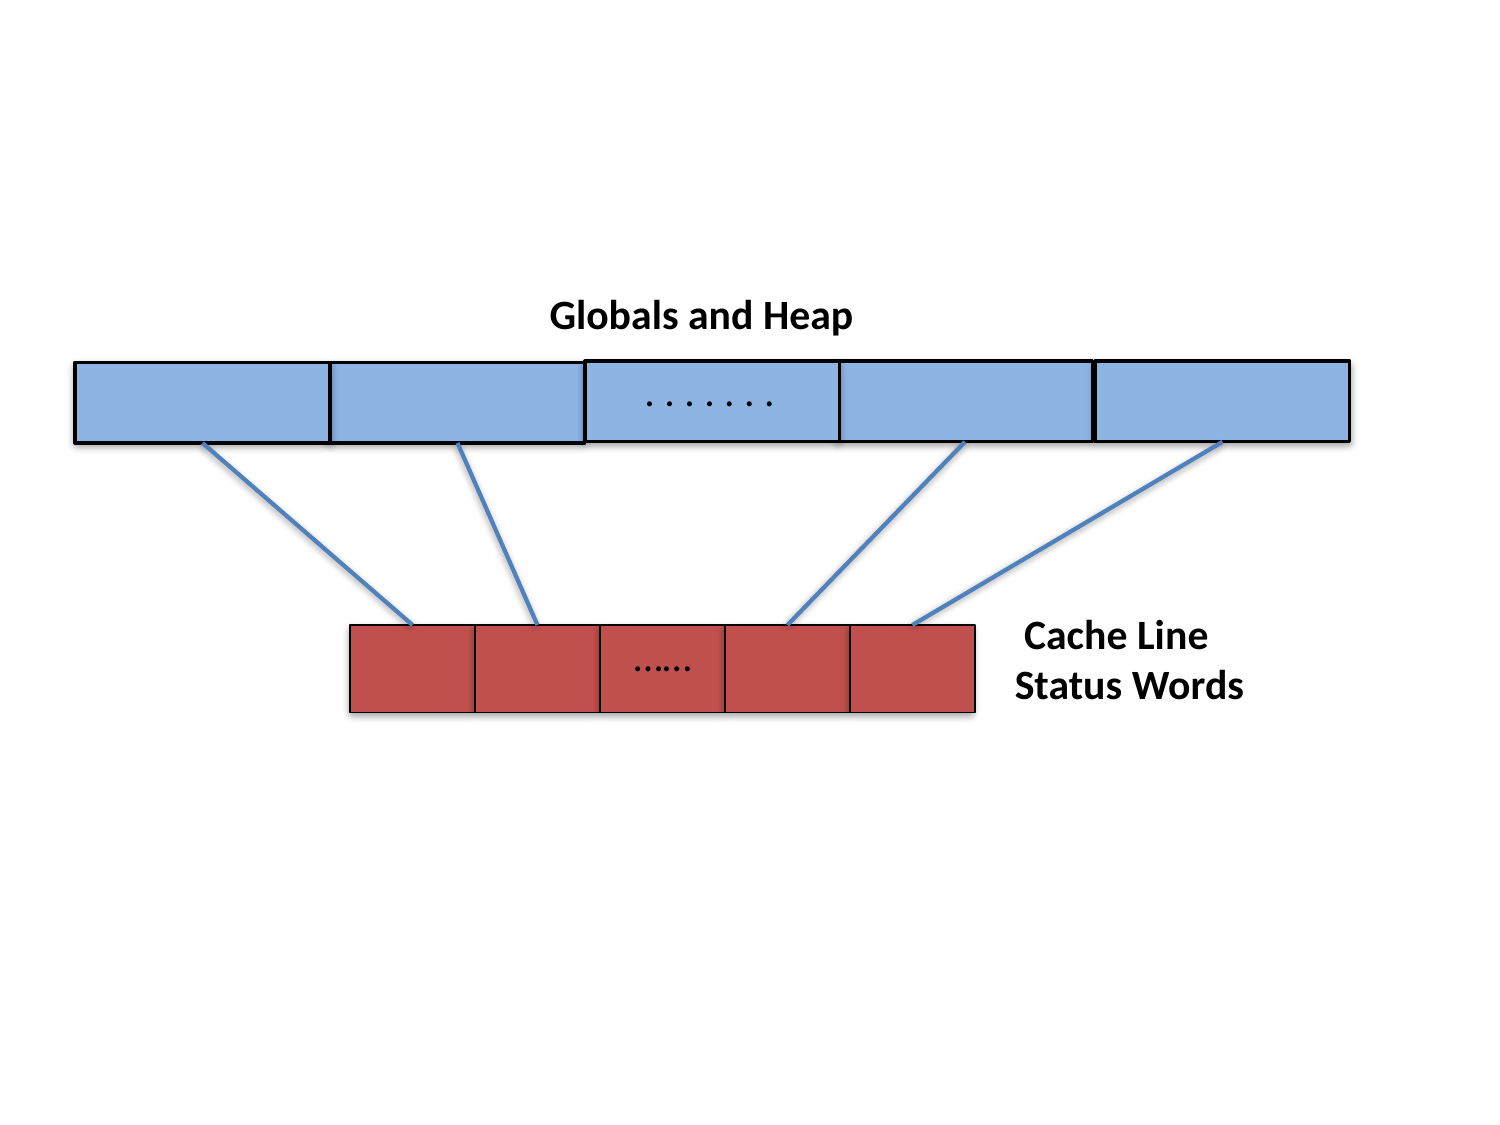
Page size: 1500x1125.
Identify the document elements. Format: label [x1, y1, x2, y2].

text_box [74, 279, 1351, 717]
